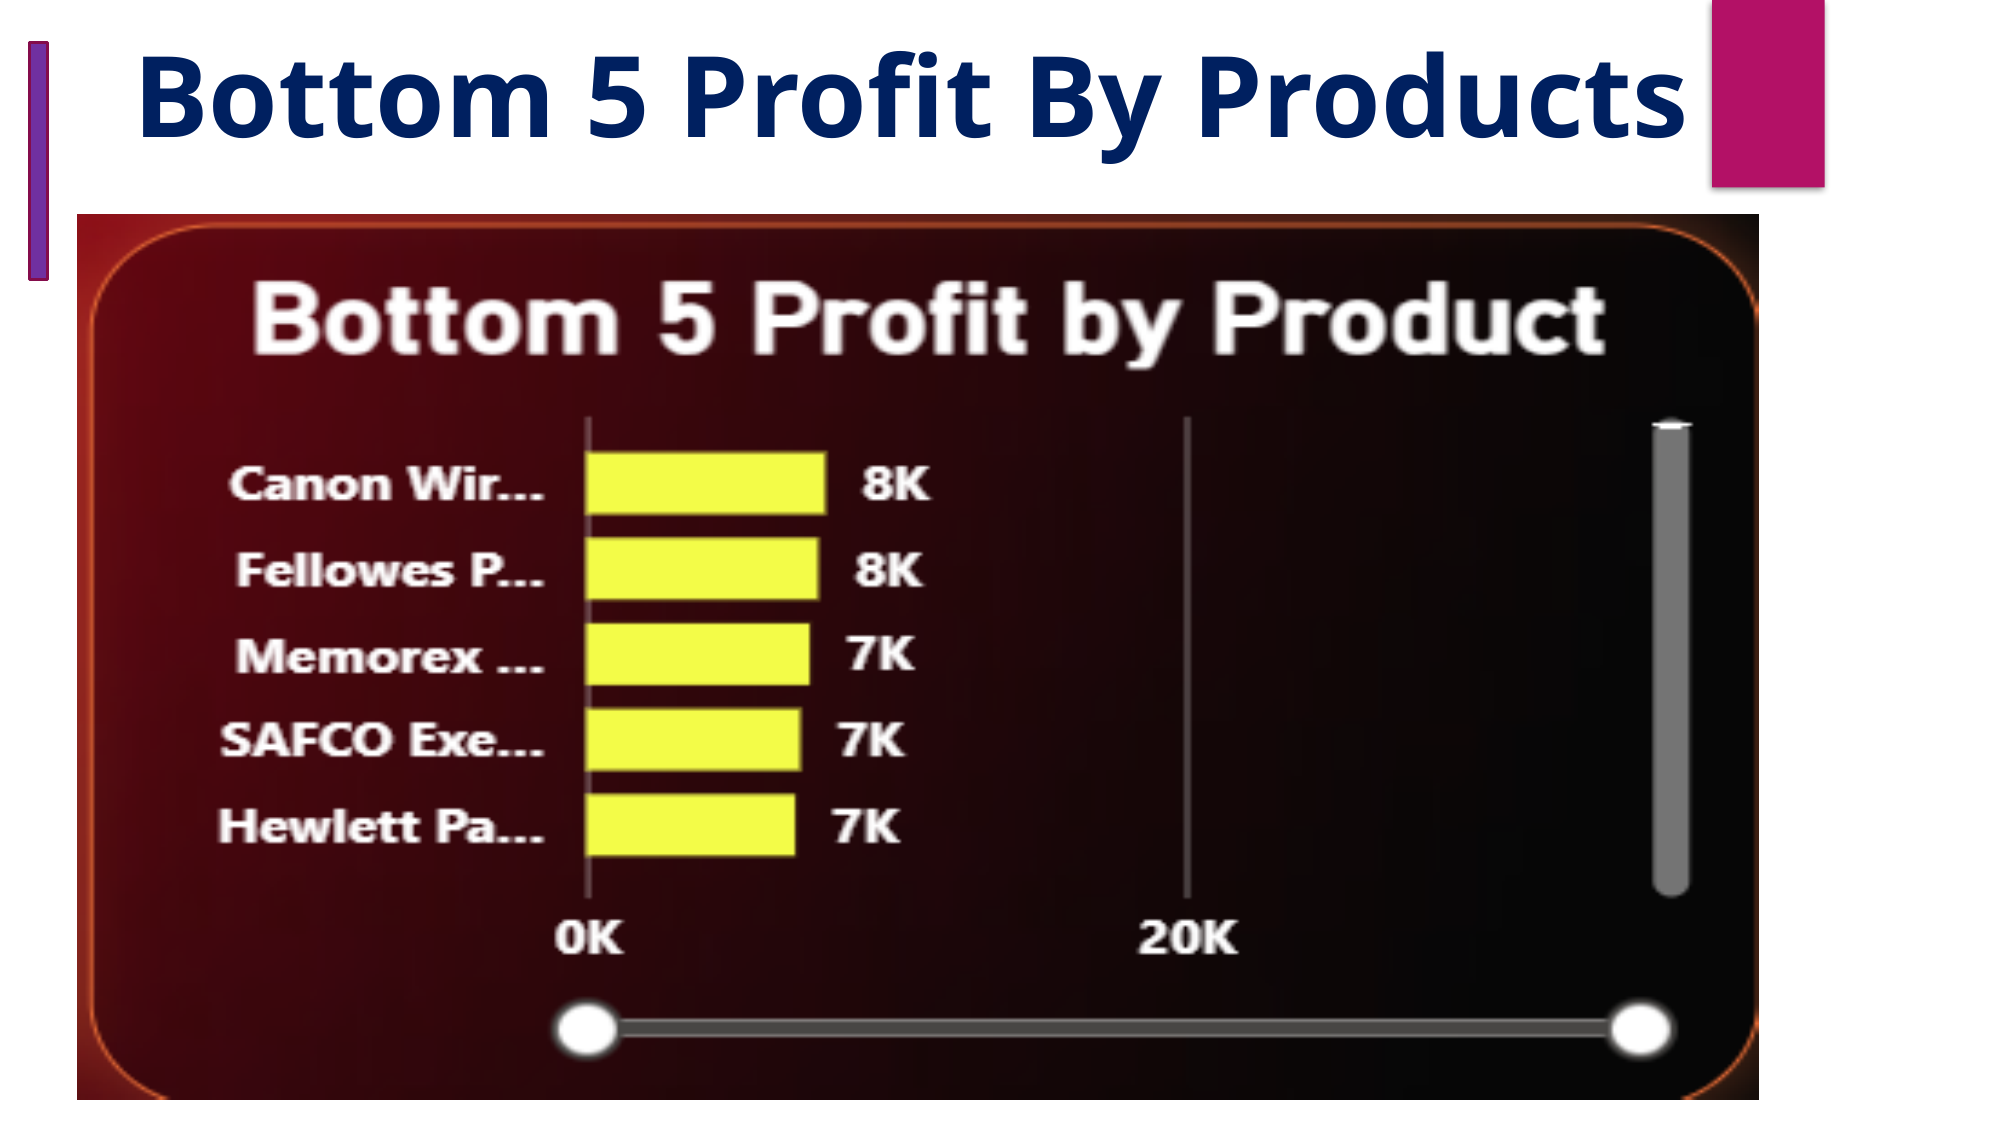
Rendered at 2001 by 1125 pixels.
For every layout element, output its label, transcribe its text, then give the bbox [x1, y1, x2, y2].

text_box [28, 41, 49, 281]
picture [76, 214, 1759, 1101]
text_box Bottom 5 Profit By Products [133, 24, 1900, 160]
